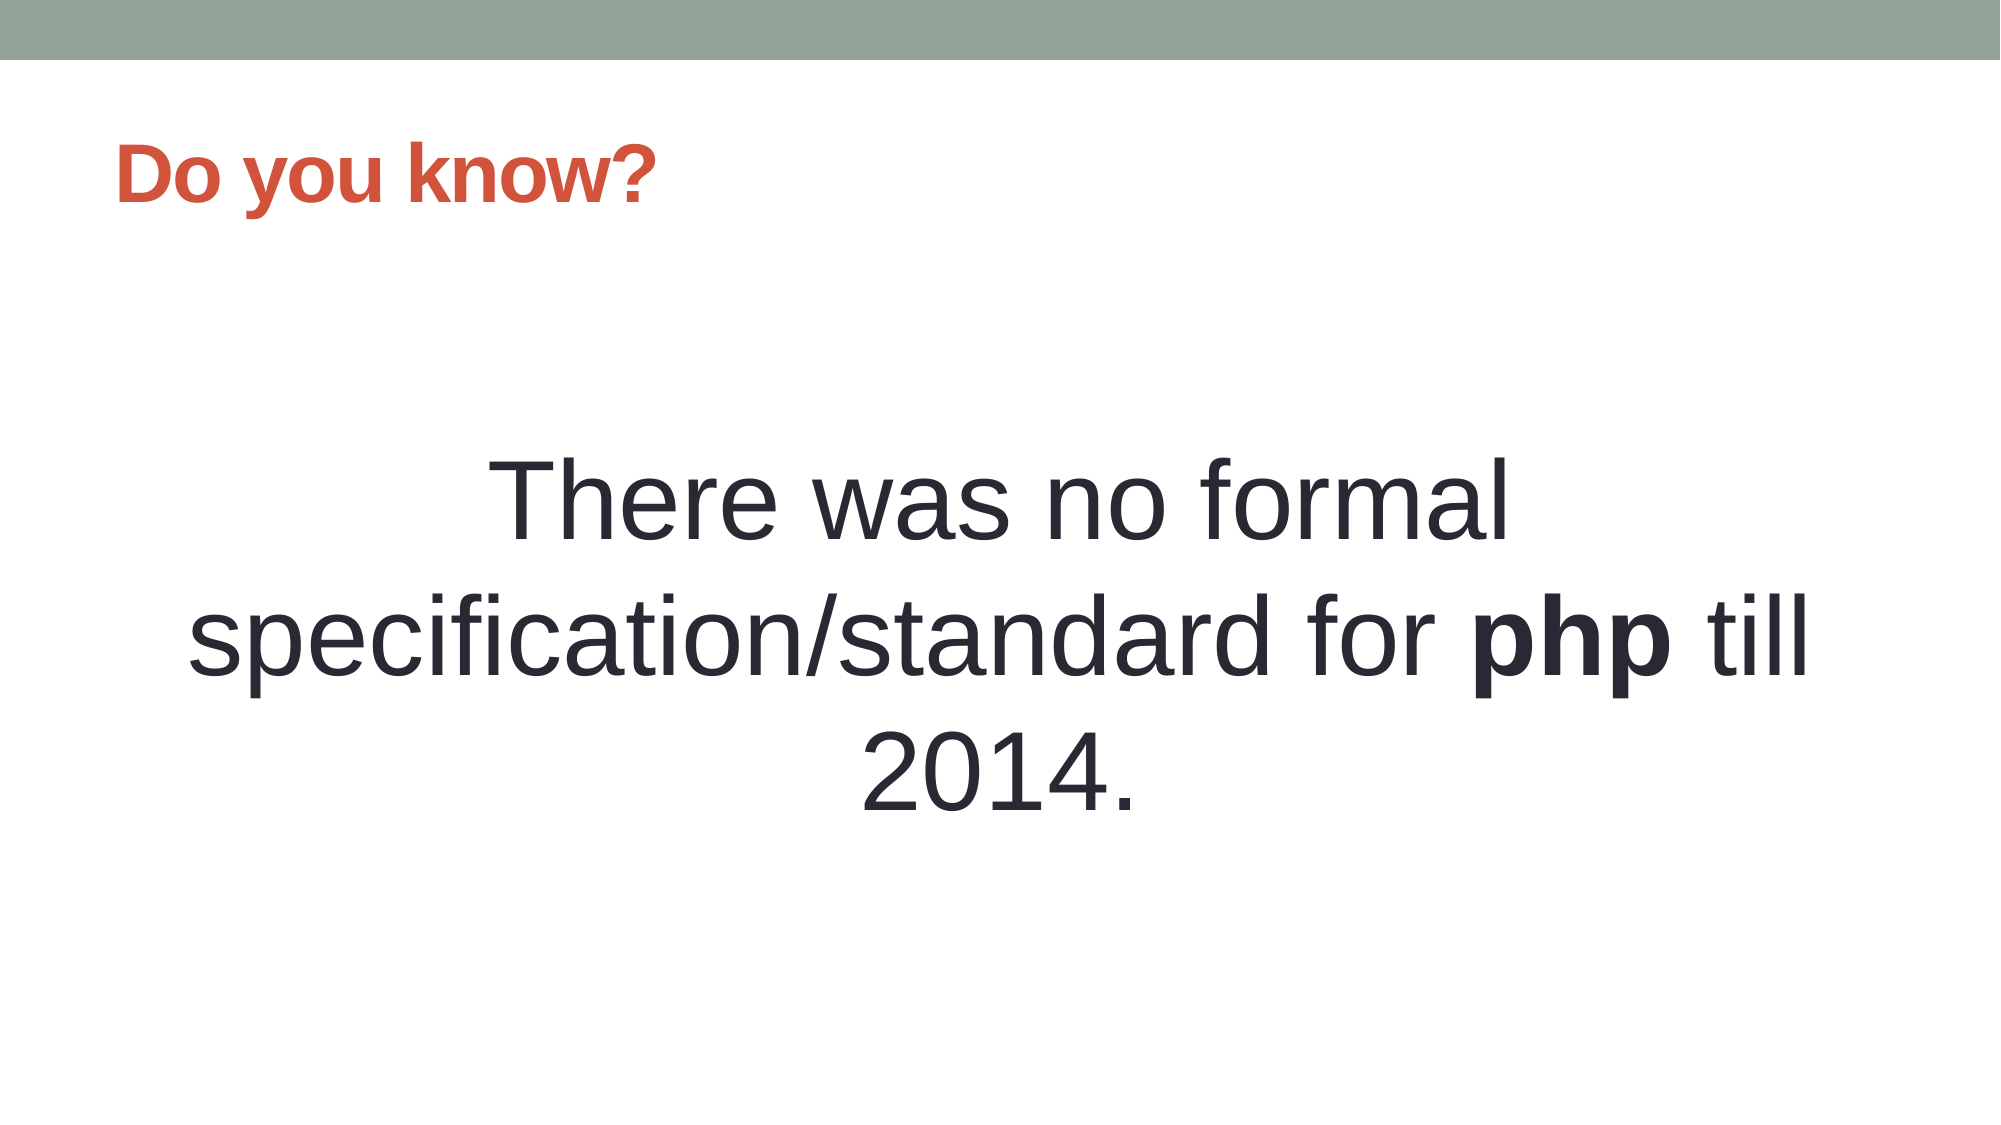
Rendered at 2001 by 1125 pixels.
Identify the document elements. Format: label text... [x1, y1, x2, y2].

list There was no formal specification/standard for php till 2014. [99, 262, 1900, 1063]
title Do you know? [99, 87, 1900, 250]
